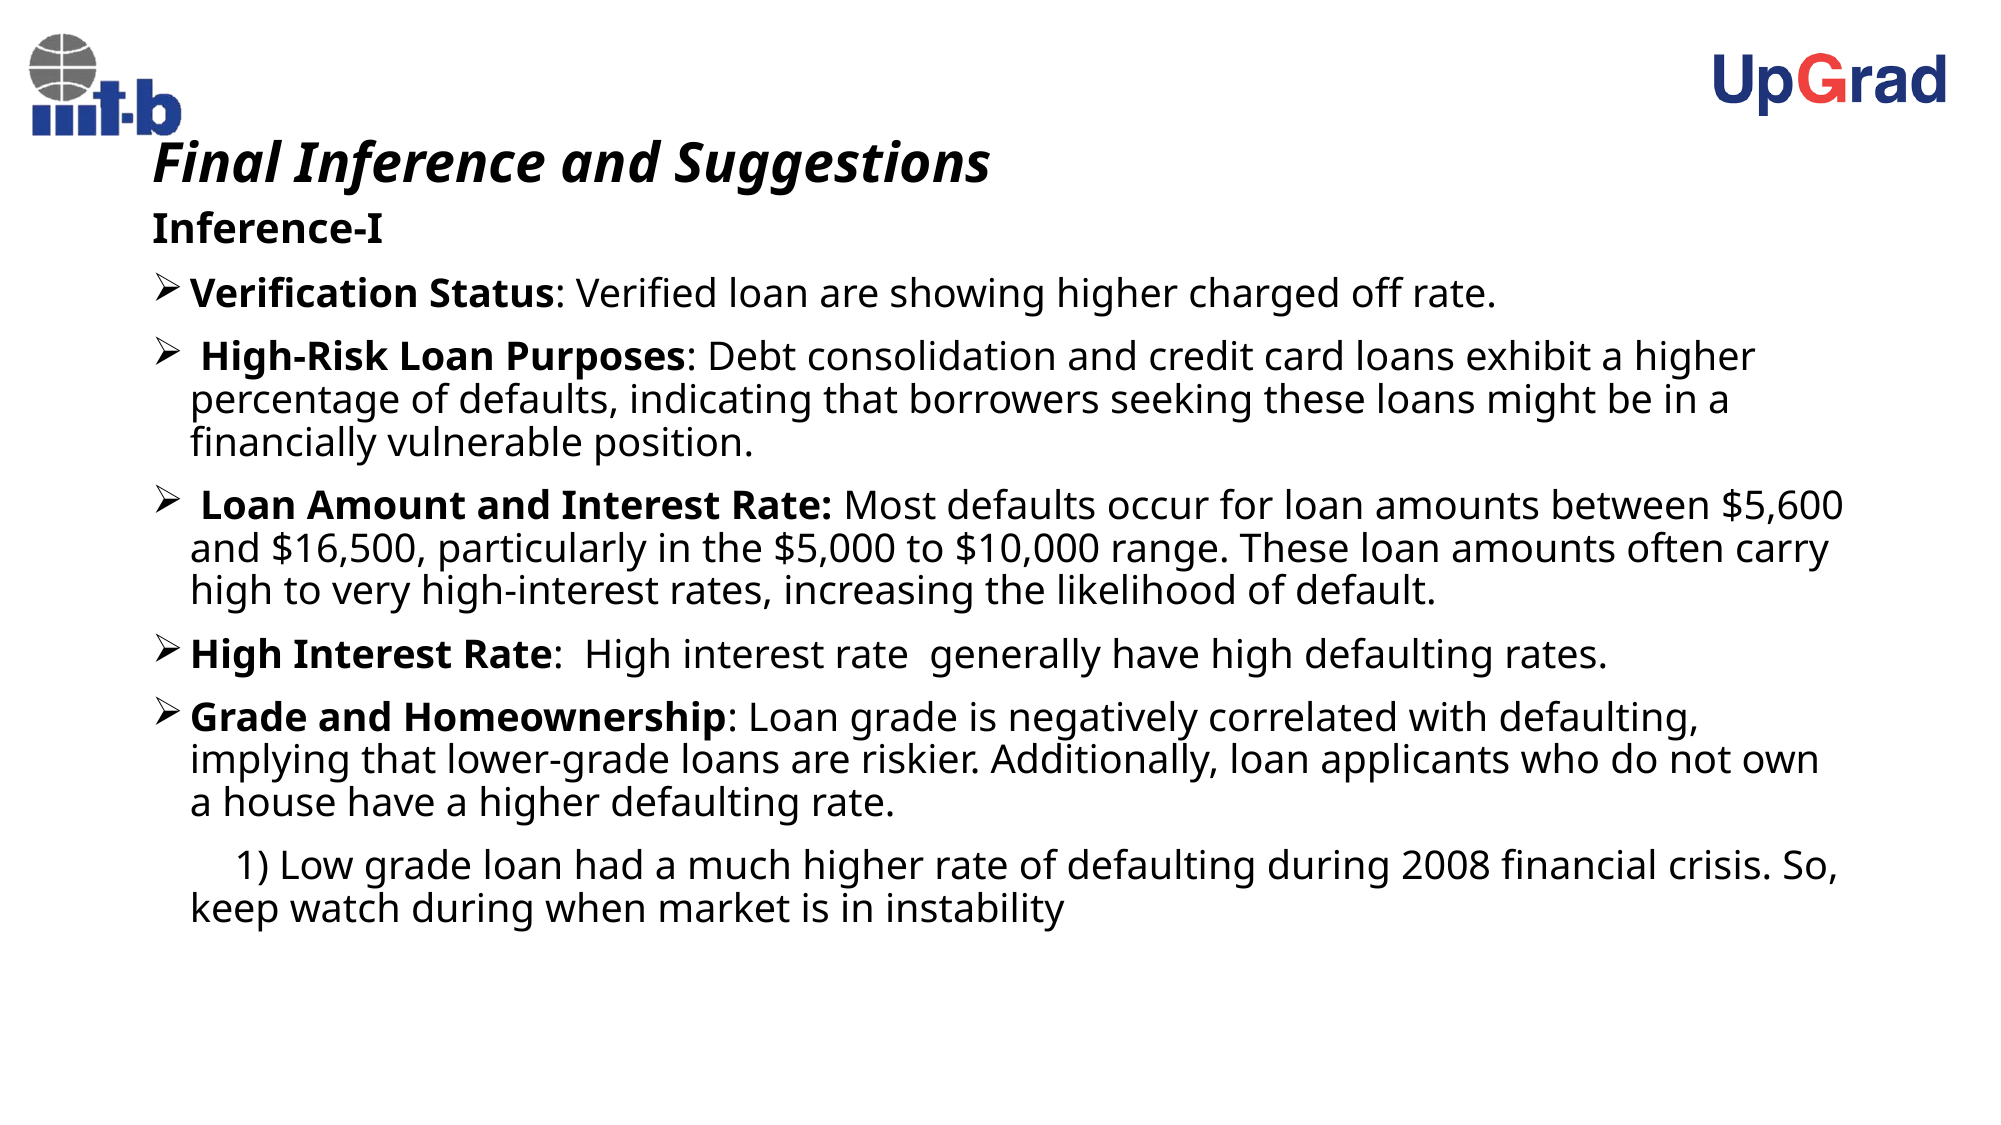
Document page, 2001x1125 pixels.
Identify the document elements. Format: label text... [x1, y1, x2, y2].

picture [0, 29, 208, 163]
list Inference-I Verification Status: Verified loan are showing higher charged off rate. High-Risk Loan Purposes: Debt consolidation and credit card loans exhibit a higher percentage of defaults, indicating that borrowers seeking these loans might be in a financially vulnerable position. Loan Amount and Interest Rate: Most defaults occur for loan amounts between $5,600 and $16,500, particularly in the $5,000 to $10,000 range. These loan amounts often carry high to very high-interest rates, increasing the likelihood of default. High Interest Rate: High interest rate generally have high defaulting rates. Grade and Homeownership: Loan grade is negatively correlated with defaulting, implying that lower-grade loans are riskier. Additionally, loan applicants who do not own a house have a higher defaulting rate. 1) Low grade loan had a much higher rate of defaulting during 2008 financial crisis. So, keep watch during when market is in instability [137, 200, 1863, 1014]
title Final Inference and Suggestions [137, 59, 1863, 200]
picture [1714, 53, 1952, 116]
